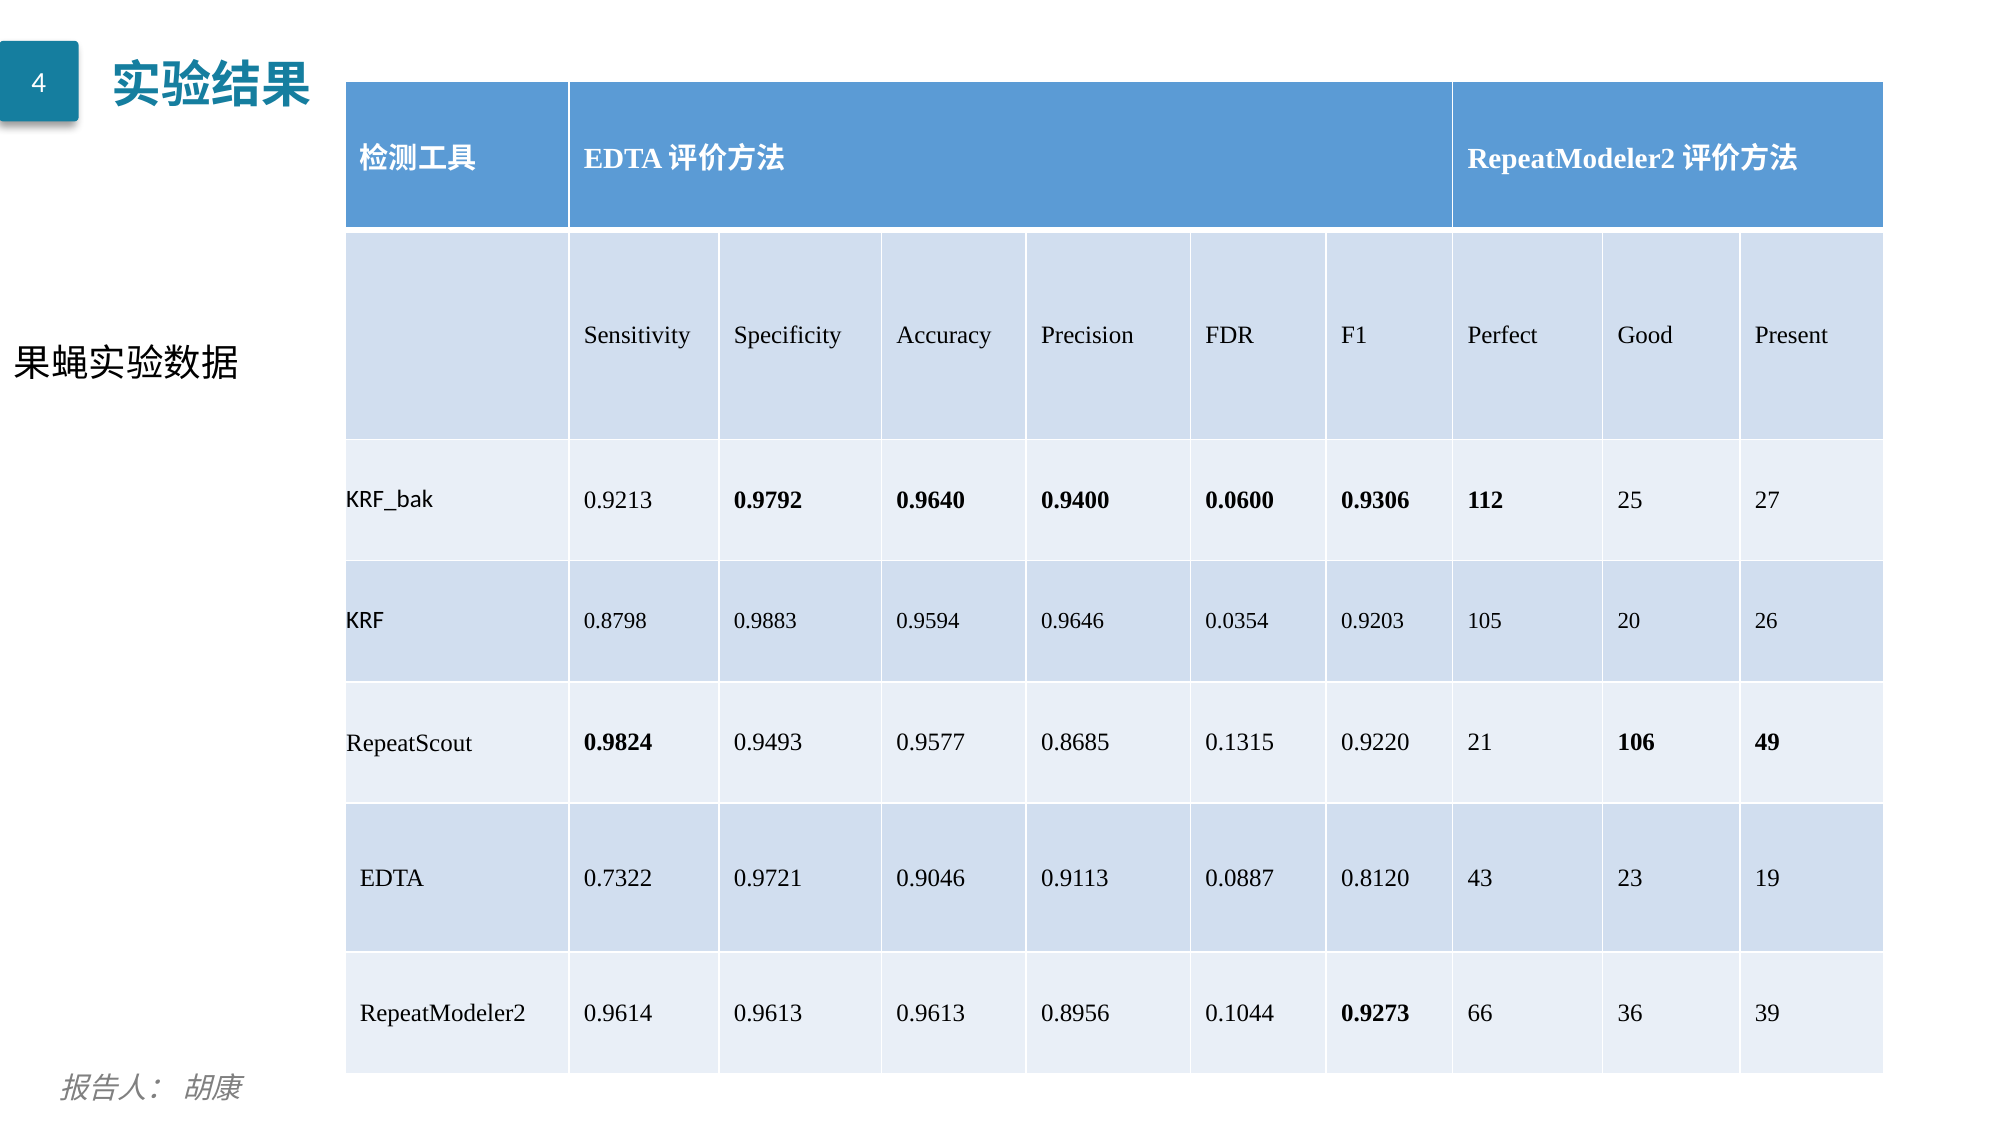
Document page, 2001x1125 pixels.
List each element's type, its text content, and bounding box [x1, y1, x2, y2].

table_cell Accuracy [882, 233, 1025, 439]
table_cell 0.9213 [570, 440, 718, 560]
table_cell 0.9883 [720, 561, 881, 681]
table_cell 0.0887 [1191, 804, 1325, 951]
table_cell 0.0354 [1191, 561, 1325, 681]
table_cell RepeatModeler2 [346, 953, 568, 1073]
table_cell 0.9646 [1027, 561, 1190, 681]
table_cell 0.9640 [882, 440, 1025, 560]
table_cell 0.8956 [1027, 953, 1190, 1073]
table_cell 0.8120 [1327, 804, 1452, 951]
table_cell 19 [1741, 804, 1883, 951]
text_box 4 [0, 39, 80, 123]
table_header RepeatModeler2评价方法 [1453, 82, 1883, 227]
table_header 检测工具 [346, 82, 568, 227]
table_cell 0.9046 [882, 804, 1025, 951]
table_cell Perfect [1453, 233, 1602, 439]
table_cell Good [1603, 233, 1739, 439]
table_cell 0.9203 [1327, 561, 1452, 681]
table_cell 0.9824 [570, 683, 718, 802]
table_cell Precision [1027, 233, 1190, 439]
table_cell FDR [1191, 233, 1325, 439]
table_cell 0.0600 [1191, 440, 1325, 560]
table_cell 0.9220 [1327, 683, 1452, 802]
table_cell 0.9306 [1327, 440, 1452, 560]
text_box 实验结果 [96, 45, 327, 120]
table_cell Present [1741, 233, 1883, 439]
table_cell 0.9594 [882, 561, 1025, 681]
table_cell 0.9613 [882, 953, 1025, 1073]
table_cell 20 [1603, 561, 1739, 681]
table_cell 0.9721 [720, 804, 881, 951]
table_cell 0.1044 [1191, 953, 1325, 1073]
table_cell 0.9792 [720, 440, 881, 560]
table_cell 43 [1453, 804, 1602, 951]
table_cell 49 [1741, 683, 1883, 802]
table_cell 0.9577 [882, 683, 1025, 802]
table_cell 21 [1453, 683, 1602, 802]
table_cell 27 [1741, 440, 1883, 560]
table_cell 0.9613 [720, 953, 881, 1073]
table_cell 23 [1603, 804, 1739, 951]
table_cell 36 [1603, 953, 1739, 1073]
text_box 报告人： 胡康 [44, 1062, 749, 1112]
table_cell 112 [1453, 440, 1602, 560]
table_cell 66 [1453, 953, 1602, 1073]
table_cell 26 [1741, 561, 1883, 681]
table_cell F1 [1327, 233, 1452, 439]
table_cell 0.8685 [1027, 683, 1190, 802]
table_cell RepeatScout [346, 683, 568, 802]
table_cell 0.9614 [570, 953, 718, 1073]
table_header EDTA评价方法 [570, 82, 1452, 227]
table_cell 0.7322 [570, 804, 718, 951]
table_cell 0.1315 [1191, 683, 1325, 802]
text_box 果蝇实验数据 [0, 331, 264, 392]
table_cell 0.8798 [570, 561, 718, 681]
table_cell 0.9113 [1027, 804, 1190, 951]
table_cell 39 [1741, 953, 1883, 1073]
table_cell 105 [1453, 561, 1602, 681]
table_cell 0.9400 [1027, 440, 1190, 560]
table_cell 106 [1603, 683, 1739, 802]
table_cell Sensitivity [570, 233, 718, 439]
table_cell EDTA [346, 804, 568, 951]
table_cell 25 [1603, 440, 1739, 560]
table_cell Specificity [720, 233, 881, 439]
table_cell KRF_bak [346, 440, 568, 560]
table_cell 0.9273 [1327, 953, 1452, 1073]
table_cell 0.9493 [720, 683, 881, 802]
table_cell KRF [346, 561, 568, 681]
table_cell [346, 233, 568, 439]
